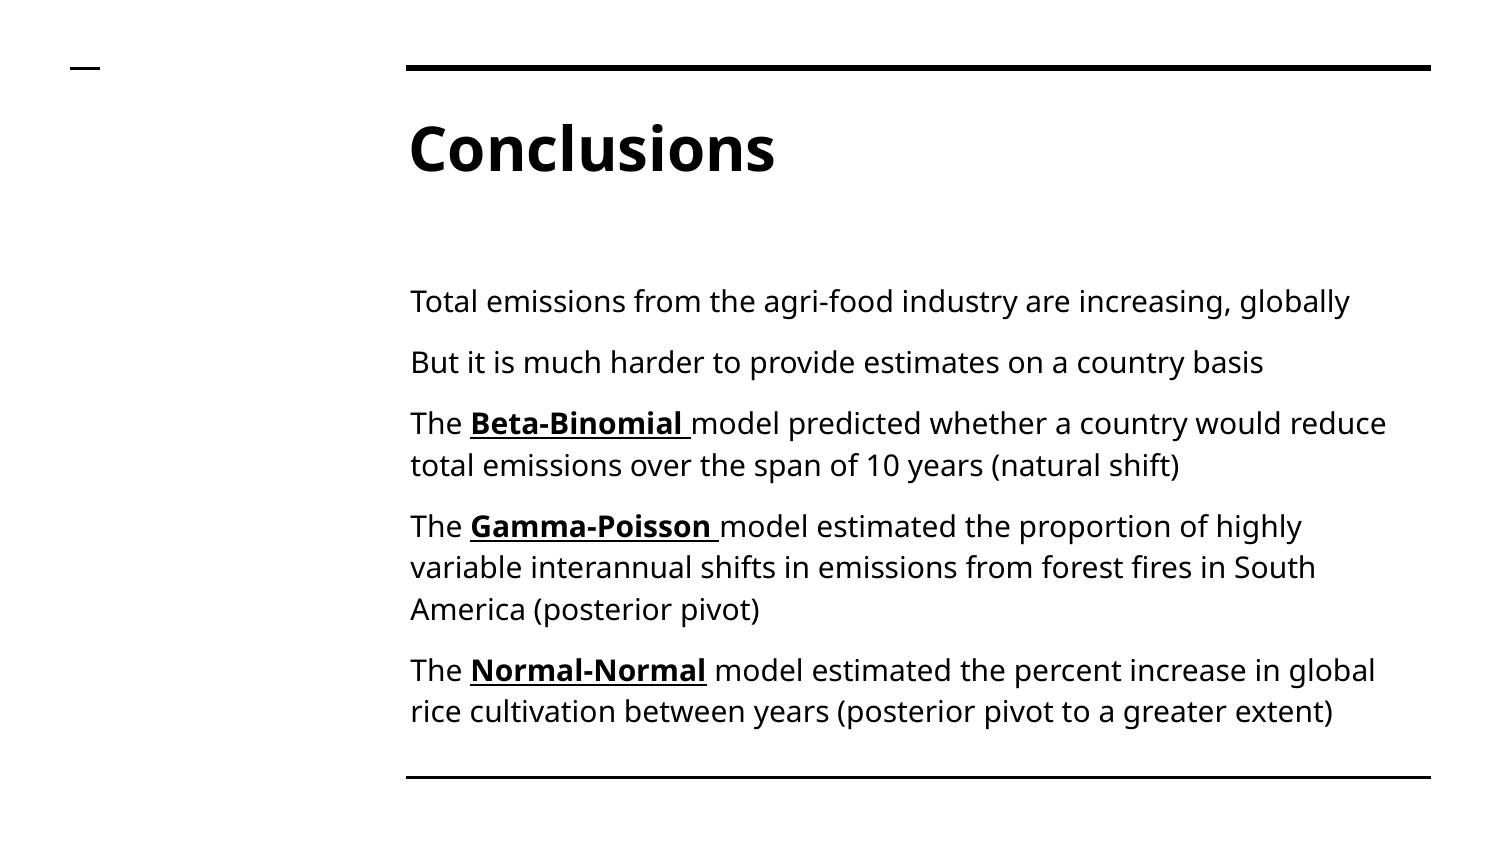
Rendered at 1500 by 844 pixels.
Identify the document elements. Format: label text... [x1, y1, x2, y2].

title Conclusions [393, 94, 1431, 199]
list Total emissions from the agri-food industry are increasing, globally But it is much harder to provide estimates on a country basis The Beta-Binomial model predicted whether a country would reduce total emissions over the span of 10 years (natural shift) The Gamma-Poisson model estimated the proportion of highly variable interannual shifts in emissions from forest fires in South America (posterior pivot) The Normal-Normal model estimated the percent increase in global rice cultivation between years (posterior pivot to a greater extent) [395, 261, 1433, 755]
